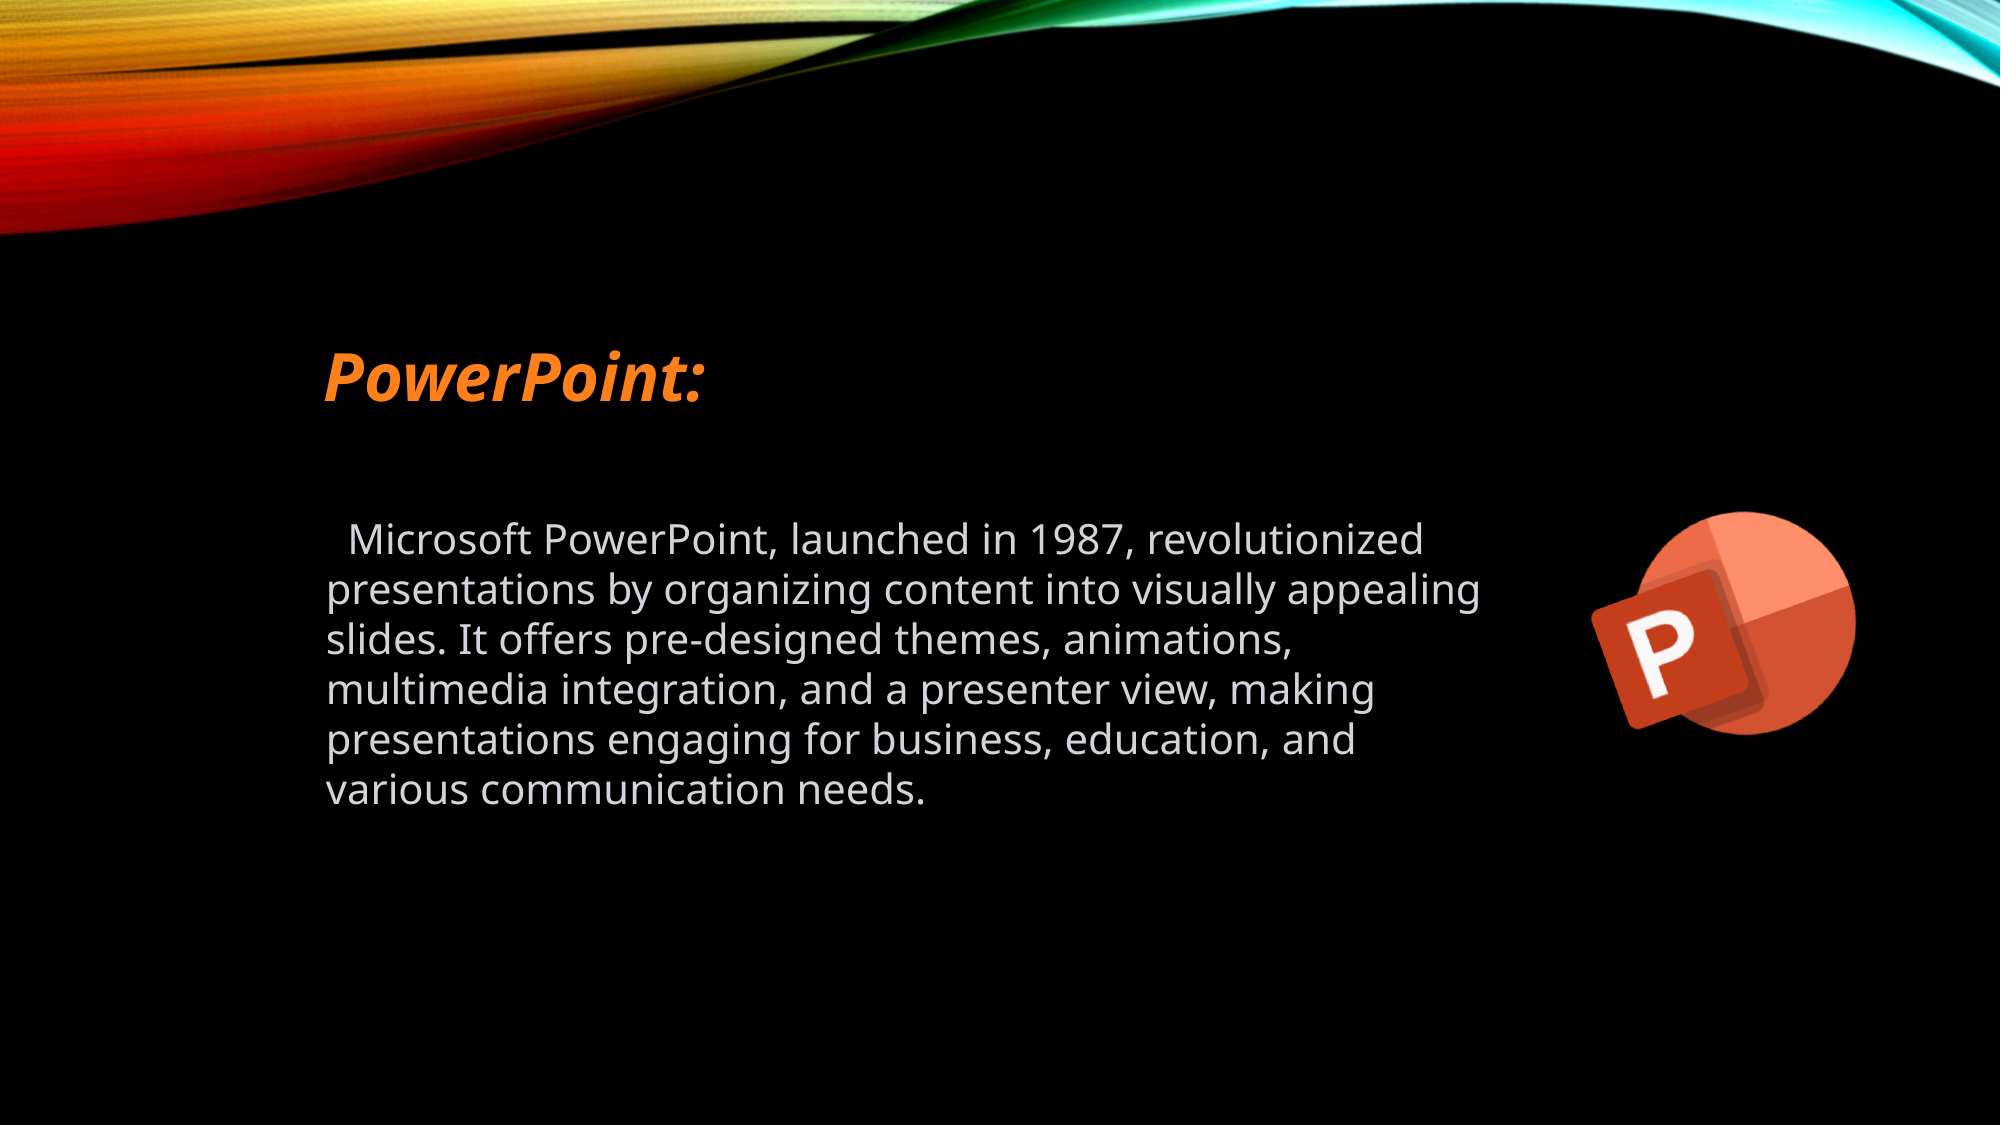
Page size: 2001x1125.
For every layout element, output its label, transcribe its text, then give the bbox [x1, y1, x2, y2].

picture [0, 0, 2000, 237]
text_box PowerPoint: [309, 327, 739, 423]
text_box Microsoft PowerPoint, launched in 1987, revolutionized presentations by organizing content into visually appealing slides. It offers pre-designed themes, animations, multimedia integration, and a presenter view, making presentations engaging for business, education, and various communication needs. [311, 505, 1516, 821]
picture [1545, 452, 1910, 798]
